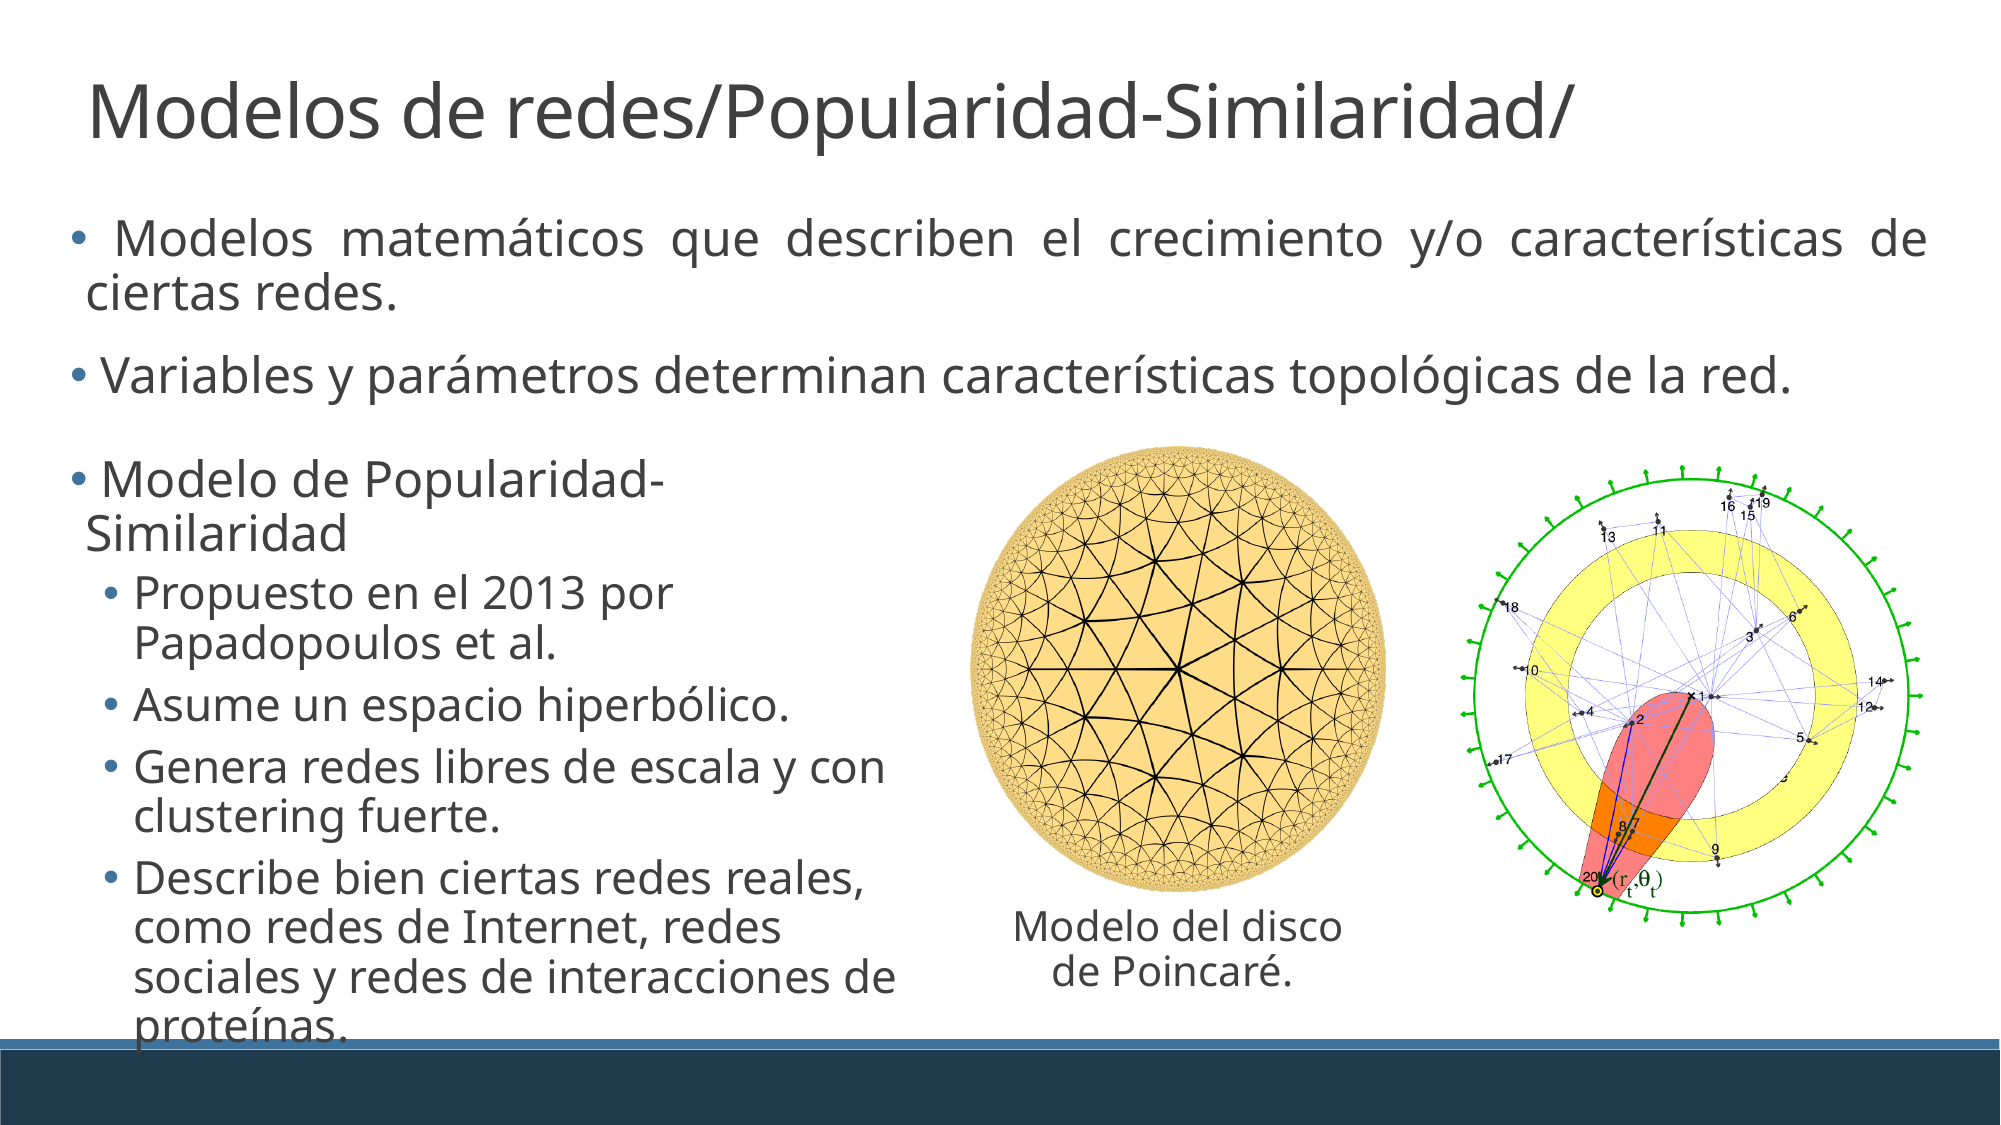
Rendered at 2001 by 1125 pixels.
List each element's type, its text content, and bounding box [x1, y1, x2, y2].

text_box Modelos matemáticos que describen el crecimiento y/o características de ciertas redes. Variables y parámetros determinan características topológicas de la red. [70, 205, 1930, 447]
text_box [969, 446, 1931, 945]
text_box Modelo de Popularidad-Similaridad Propuesto en el 2013 por Papadopoulos et al. Asume un espacio hiperbólico. Genera redes libres de escala y con clustering fuerte. Describe bien ciertas redes reales, como redes de Internet, redes sociales y redes de interacciones de proteínas. [70, 446, 926, 947]
